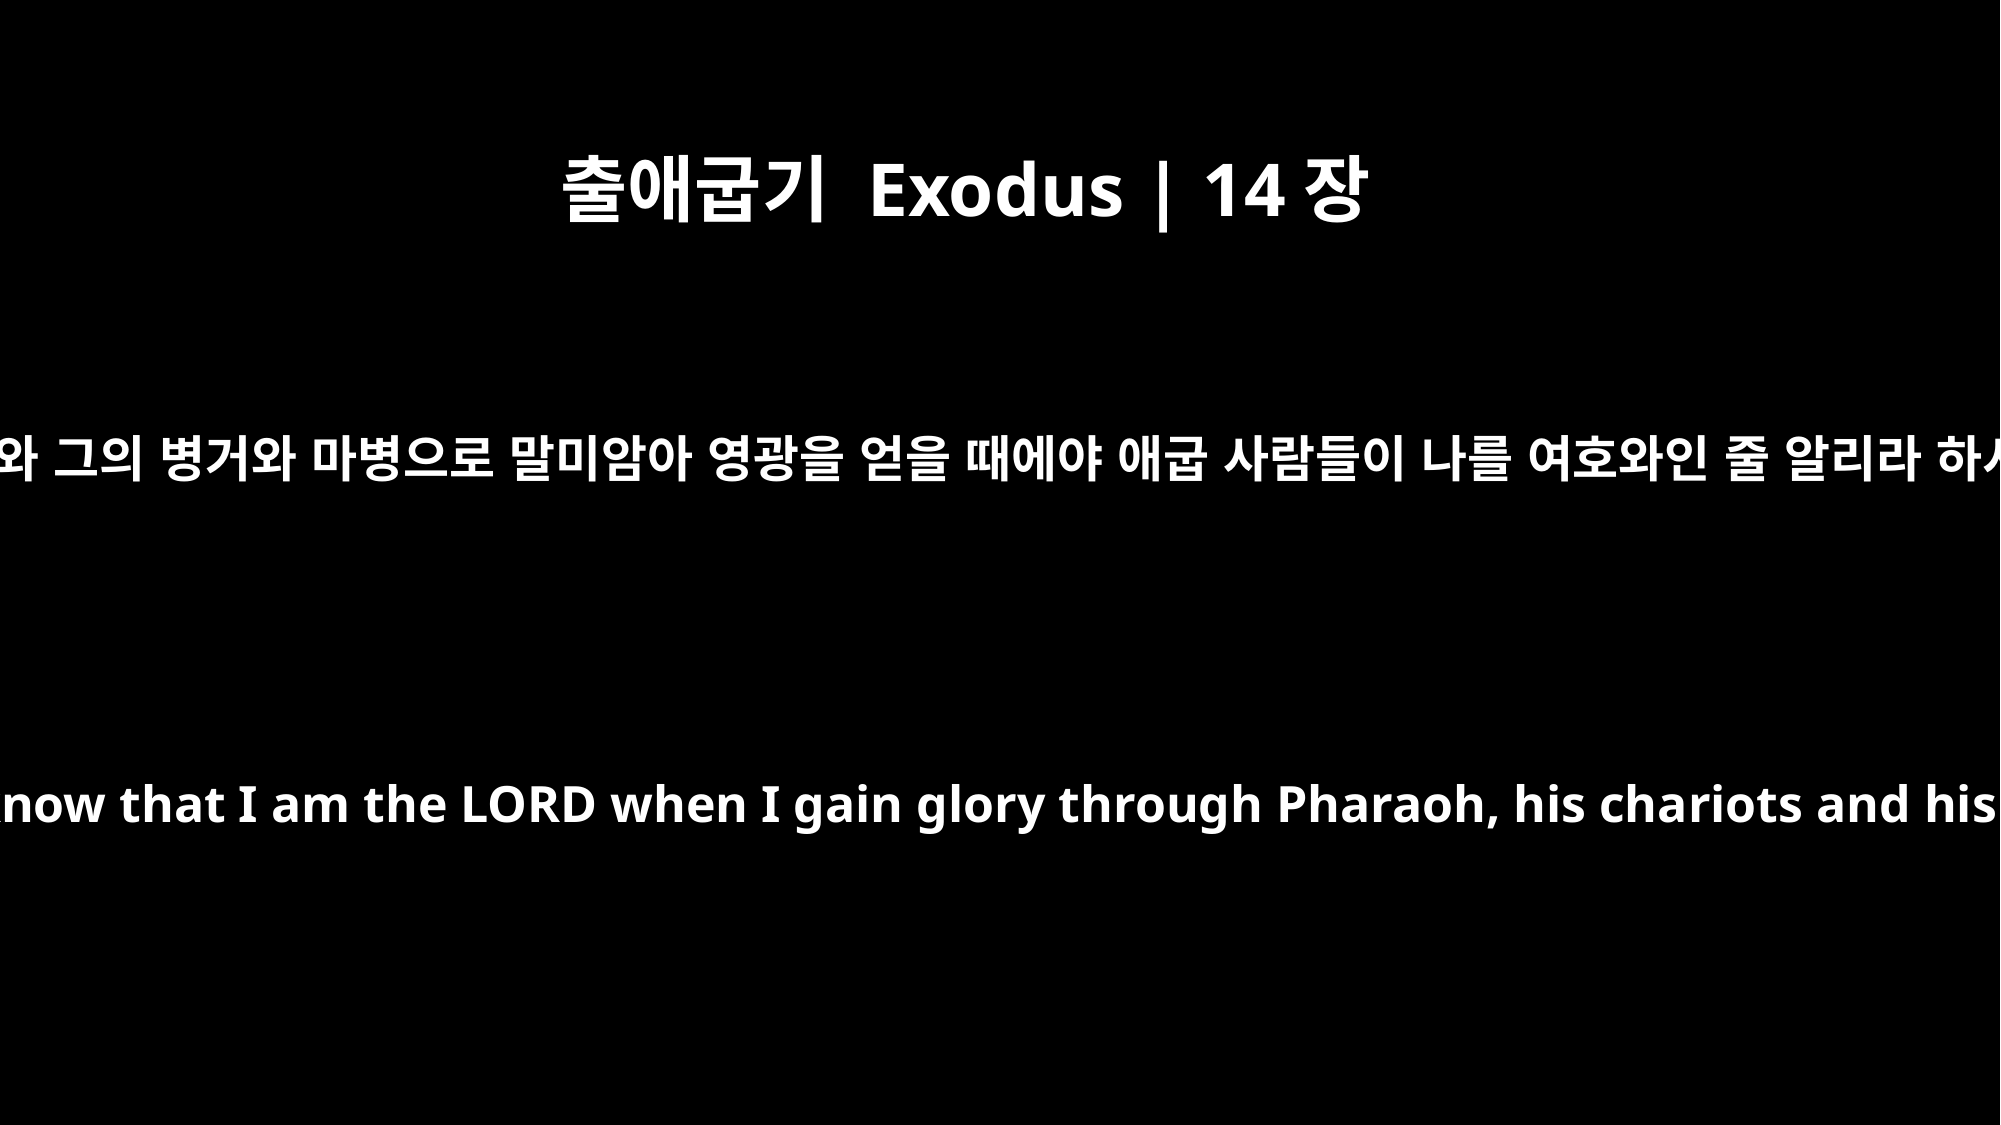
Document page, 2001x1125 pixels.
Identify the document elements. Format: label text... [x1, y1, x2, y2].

text_box The Egyptians will know that I am the LORD when I gain glory through Pharaoh, his chariots and his horsemen." [0, 764, 2000, 840]
text_box 출애굽기 Exodus | 14장 [545, 136, 1387, 239]
text_box 18 내가 바로와 그의 병거와 마병으로 말미암아 영광을 얻을 때에야 애굽 사람들이 나를 여호와인 줄 알리라 하시더니 [0, 359, 2000, 495]
